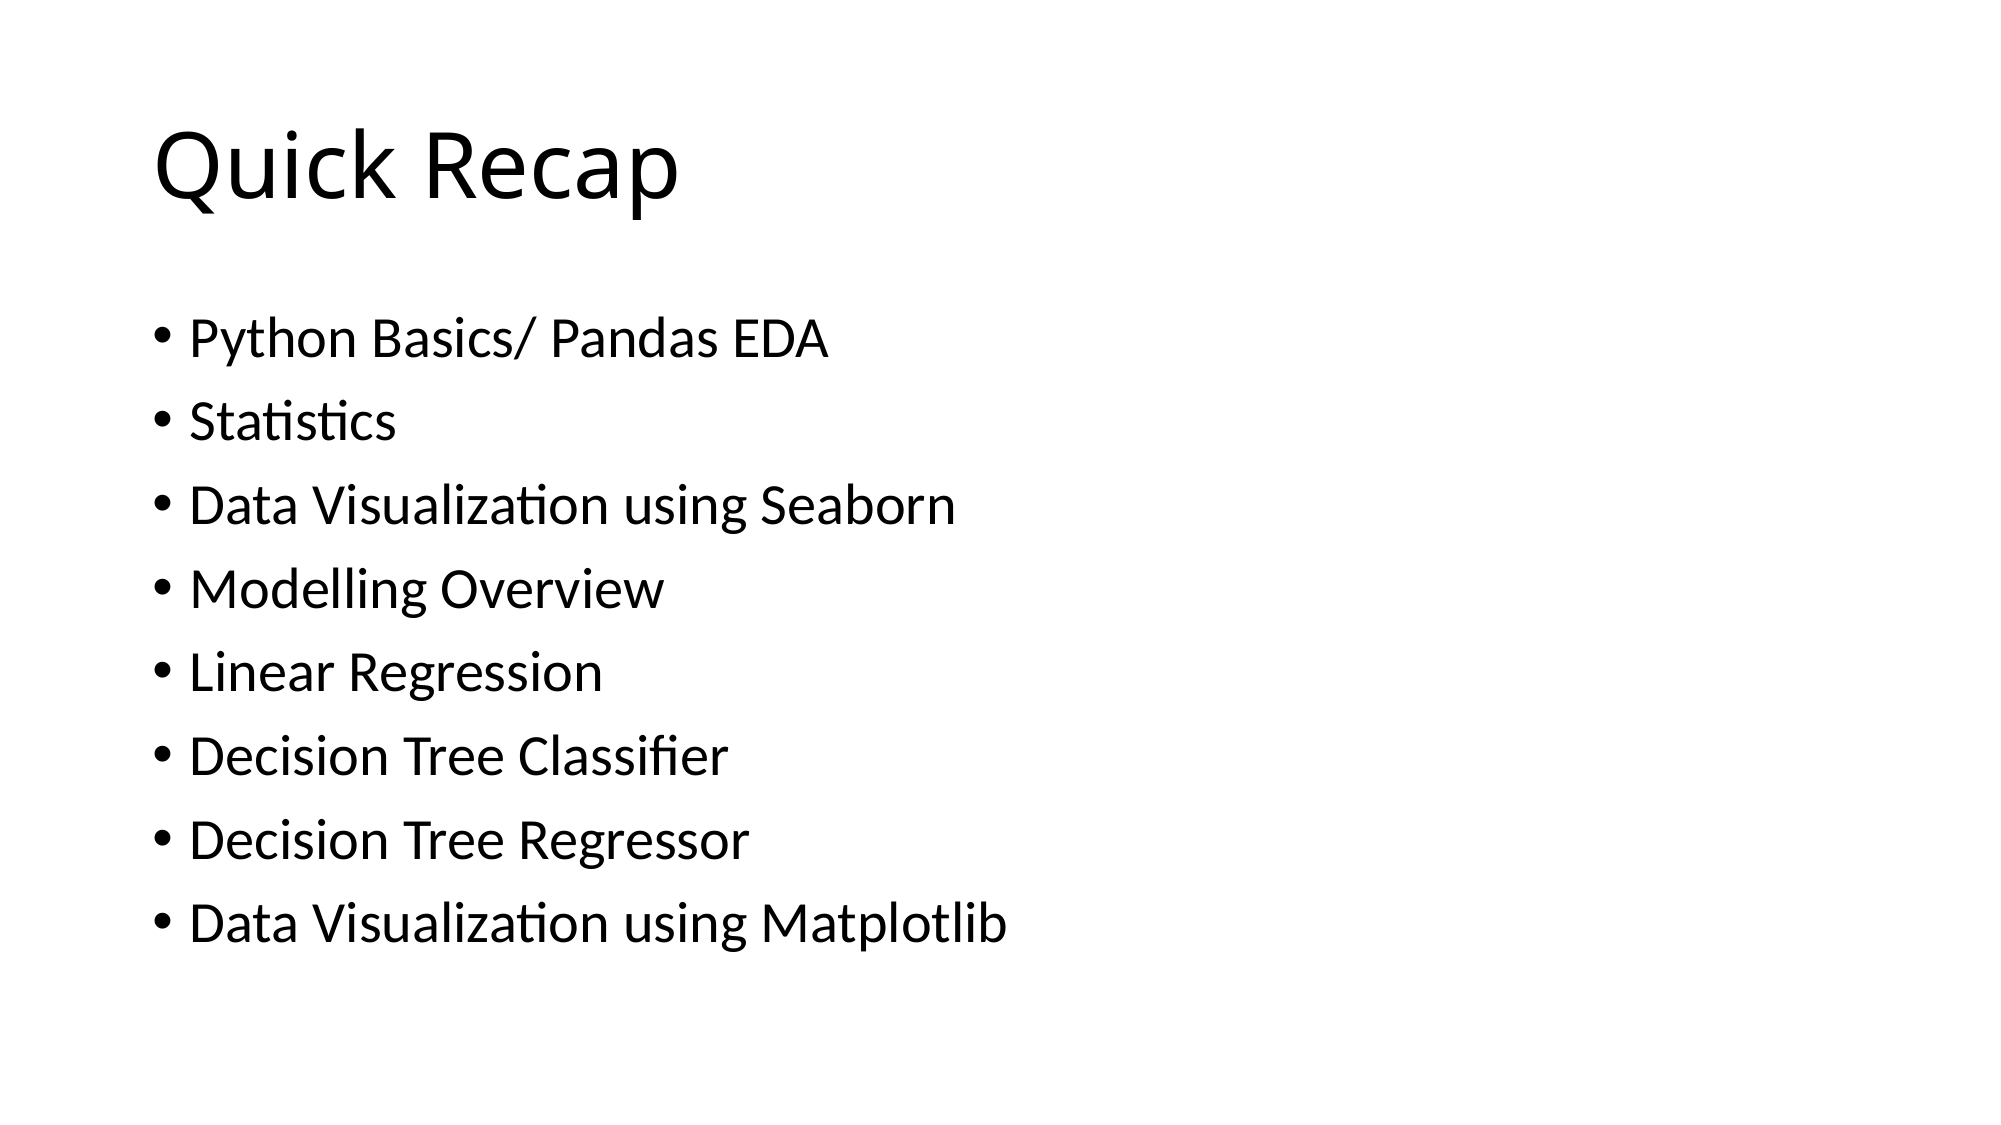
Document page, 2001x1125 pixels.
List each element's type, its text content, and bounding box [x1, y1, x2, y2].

title Quick Recap [137, 59, 1863, 278]
list Python Basics/ Pandas EDA Statistics Data Visualization using Seaborn Modelling Overview Linear Regression Decision Tree Classifier Decision Tree Regressor Data Visualization using Matplotlib [137, 299, 1863, 1014]
